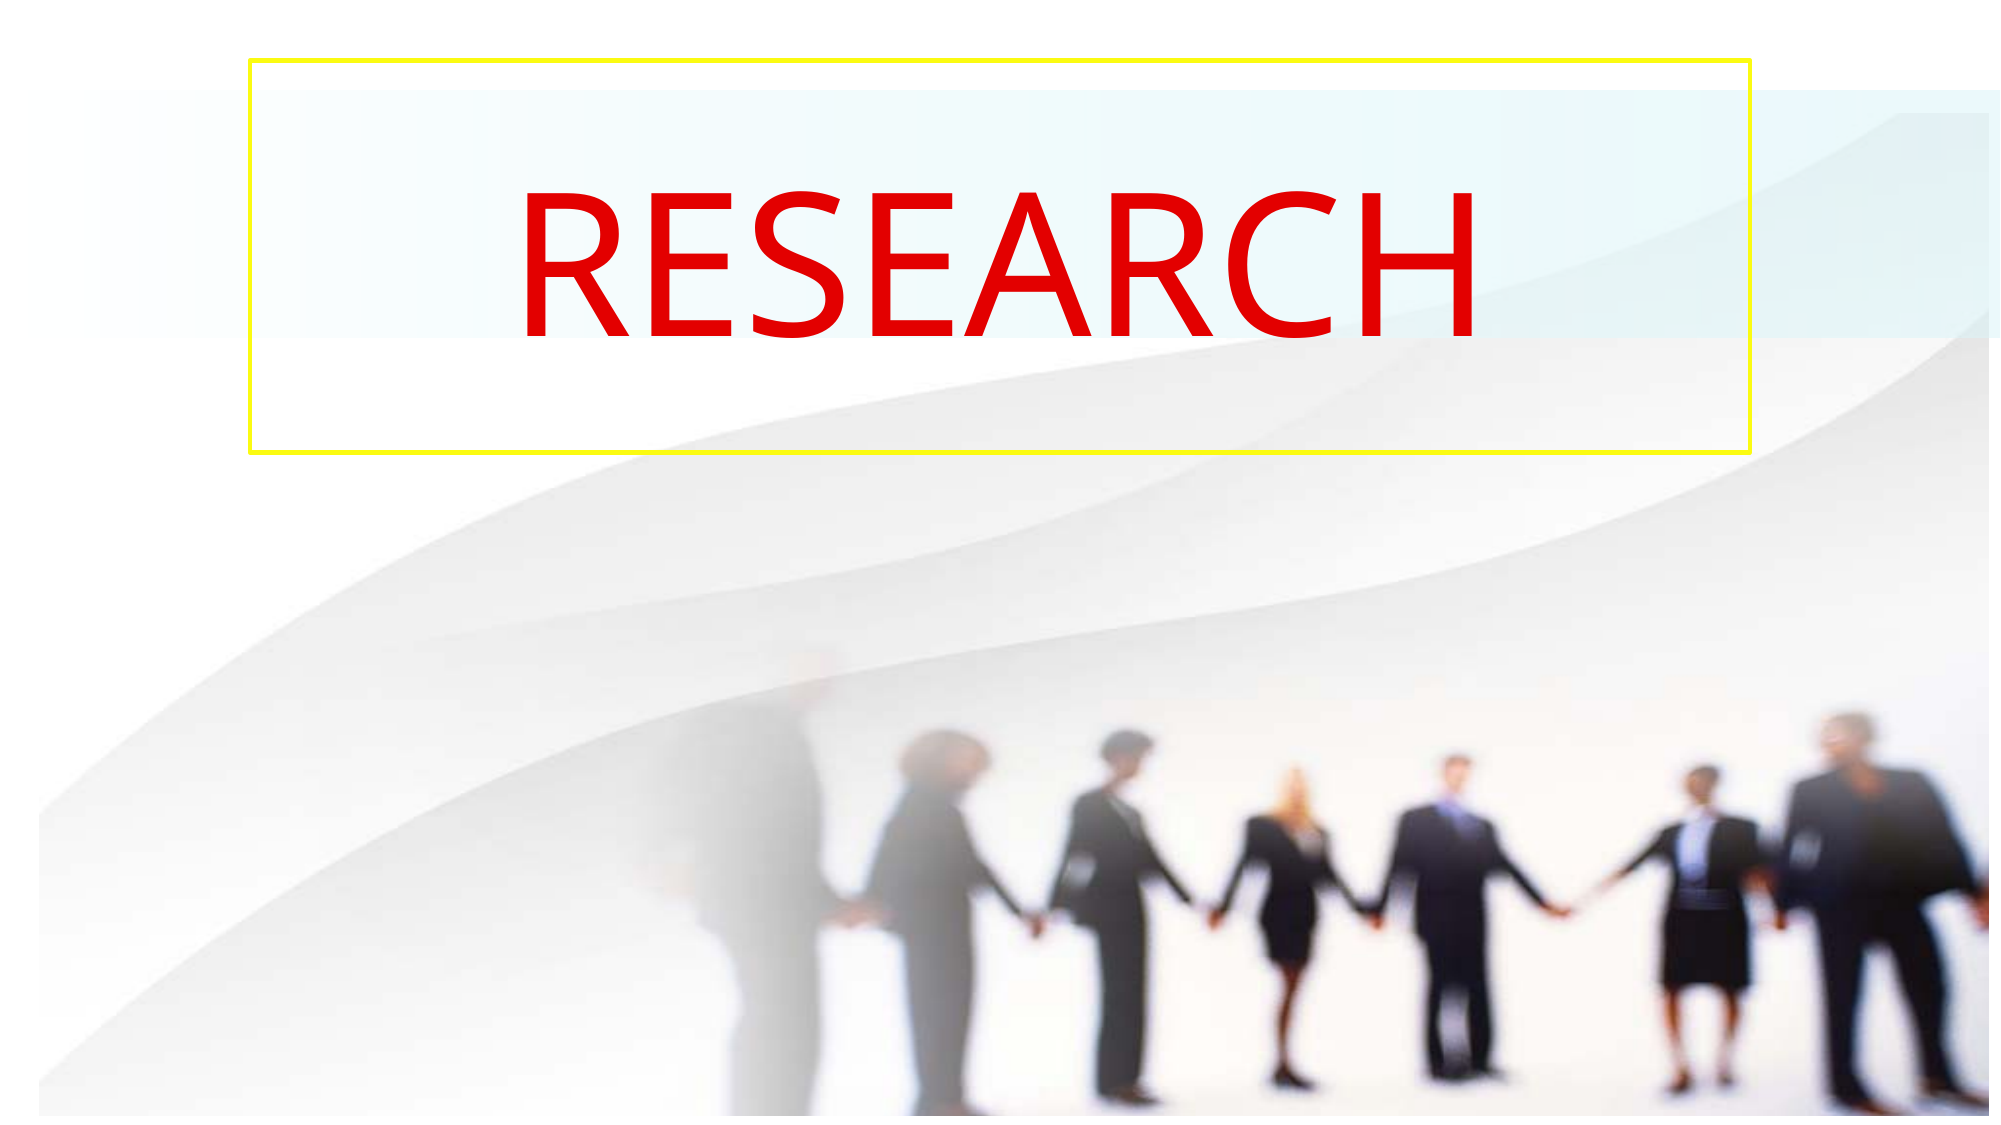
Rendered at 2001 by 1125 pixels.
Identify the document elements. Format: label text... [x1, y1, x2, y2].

picture [39, 338, 1989, 1116]
title RESEARCH [249, 60, 1751, 453]
